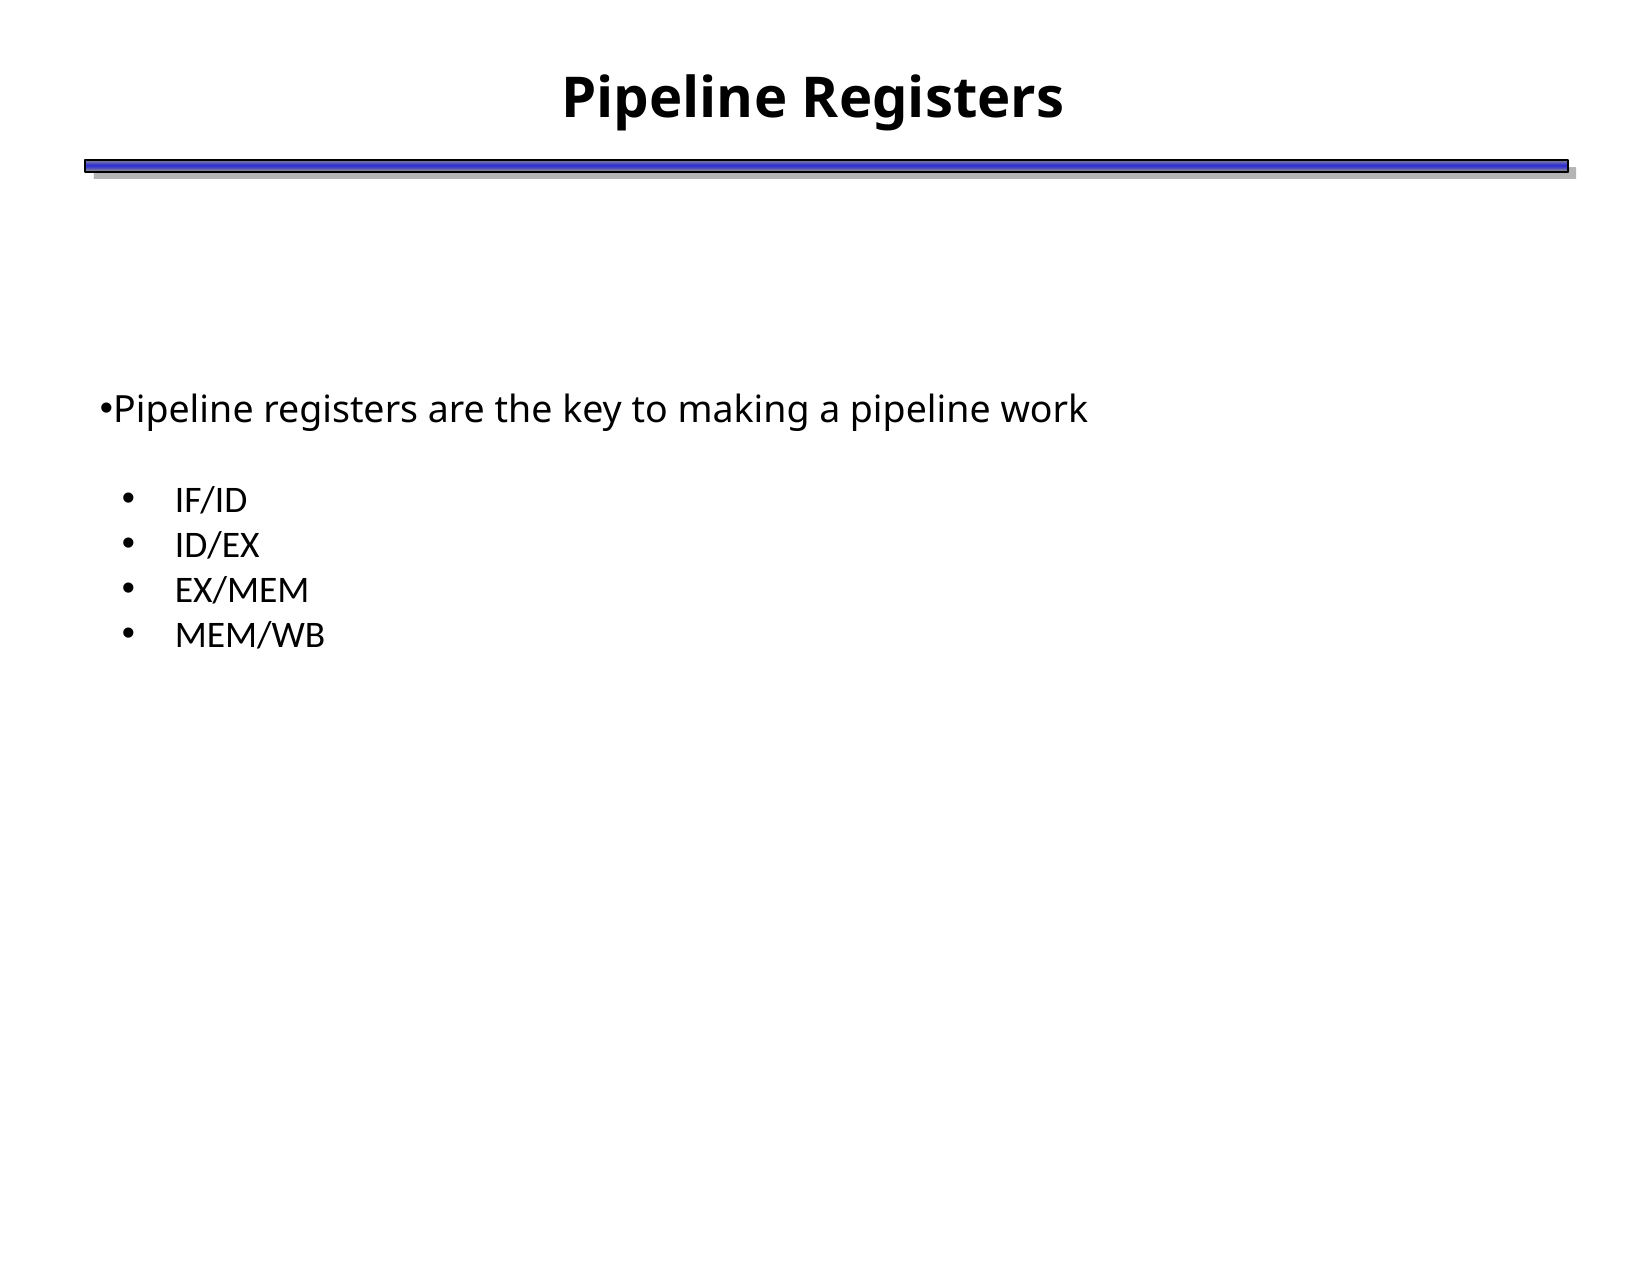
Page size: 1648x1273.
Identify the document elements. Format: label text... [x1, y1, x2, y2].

picture [86, 161, 561, 171]
picture [1154, 161, 1567, 171]
picture [1154, 160, 1577, 179]
list Pipeline registers are the key to making a pipeline work IF/ID ID/EX EX/MEM MEM/WB [99, 384, 1446, 794]
title Pipeline Registers [561, 61, 1154, 198]
picture [85, 173, 561, 179]
